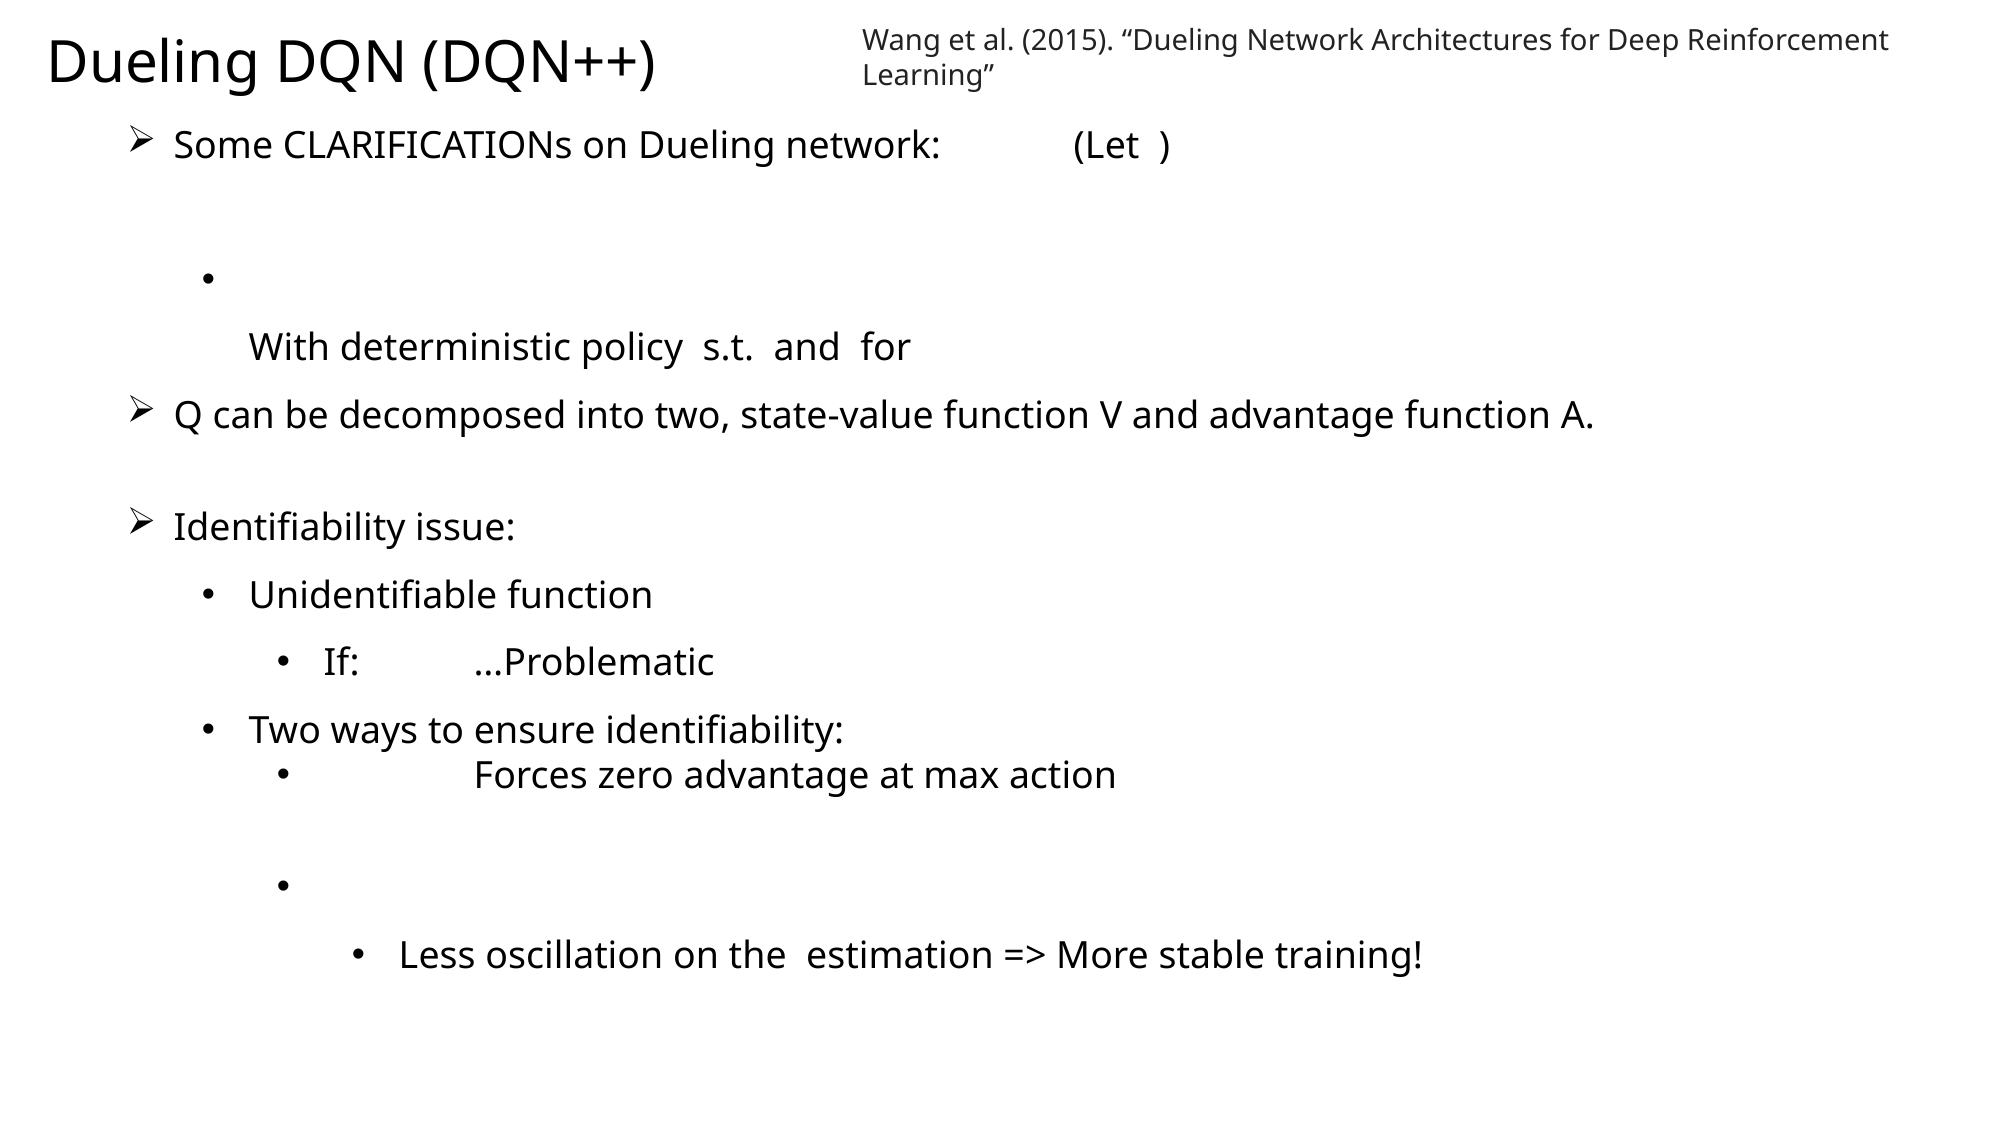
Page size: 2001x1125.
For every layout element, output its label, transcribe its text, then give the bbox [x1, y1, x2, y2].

title Dueling DQN (DQN++) [31, 23, 1757, 105]
text_box Wang et al. (2015). “Dueling Network Architectures for Deep Reinforcement Learning” [847, 13, 2000, 99]
